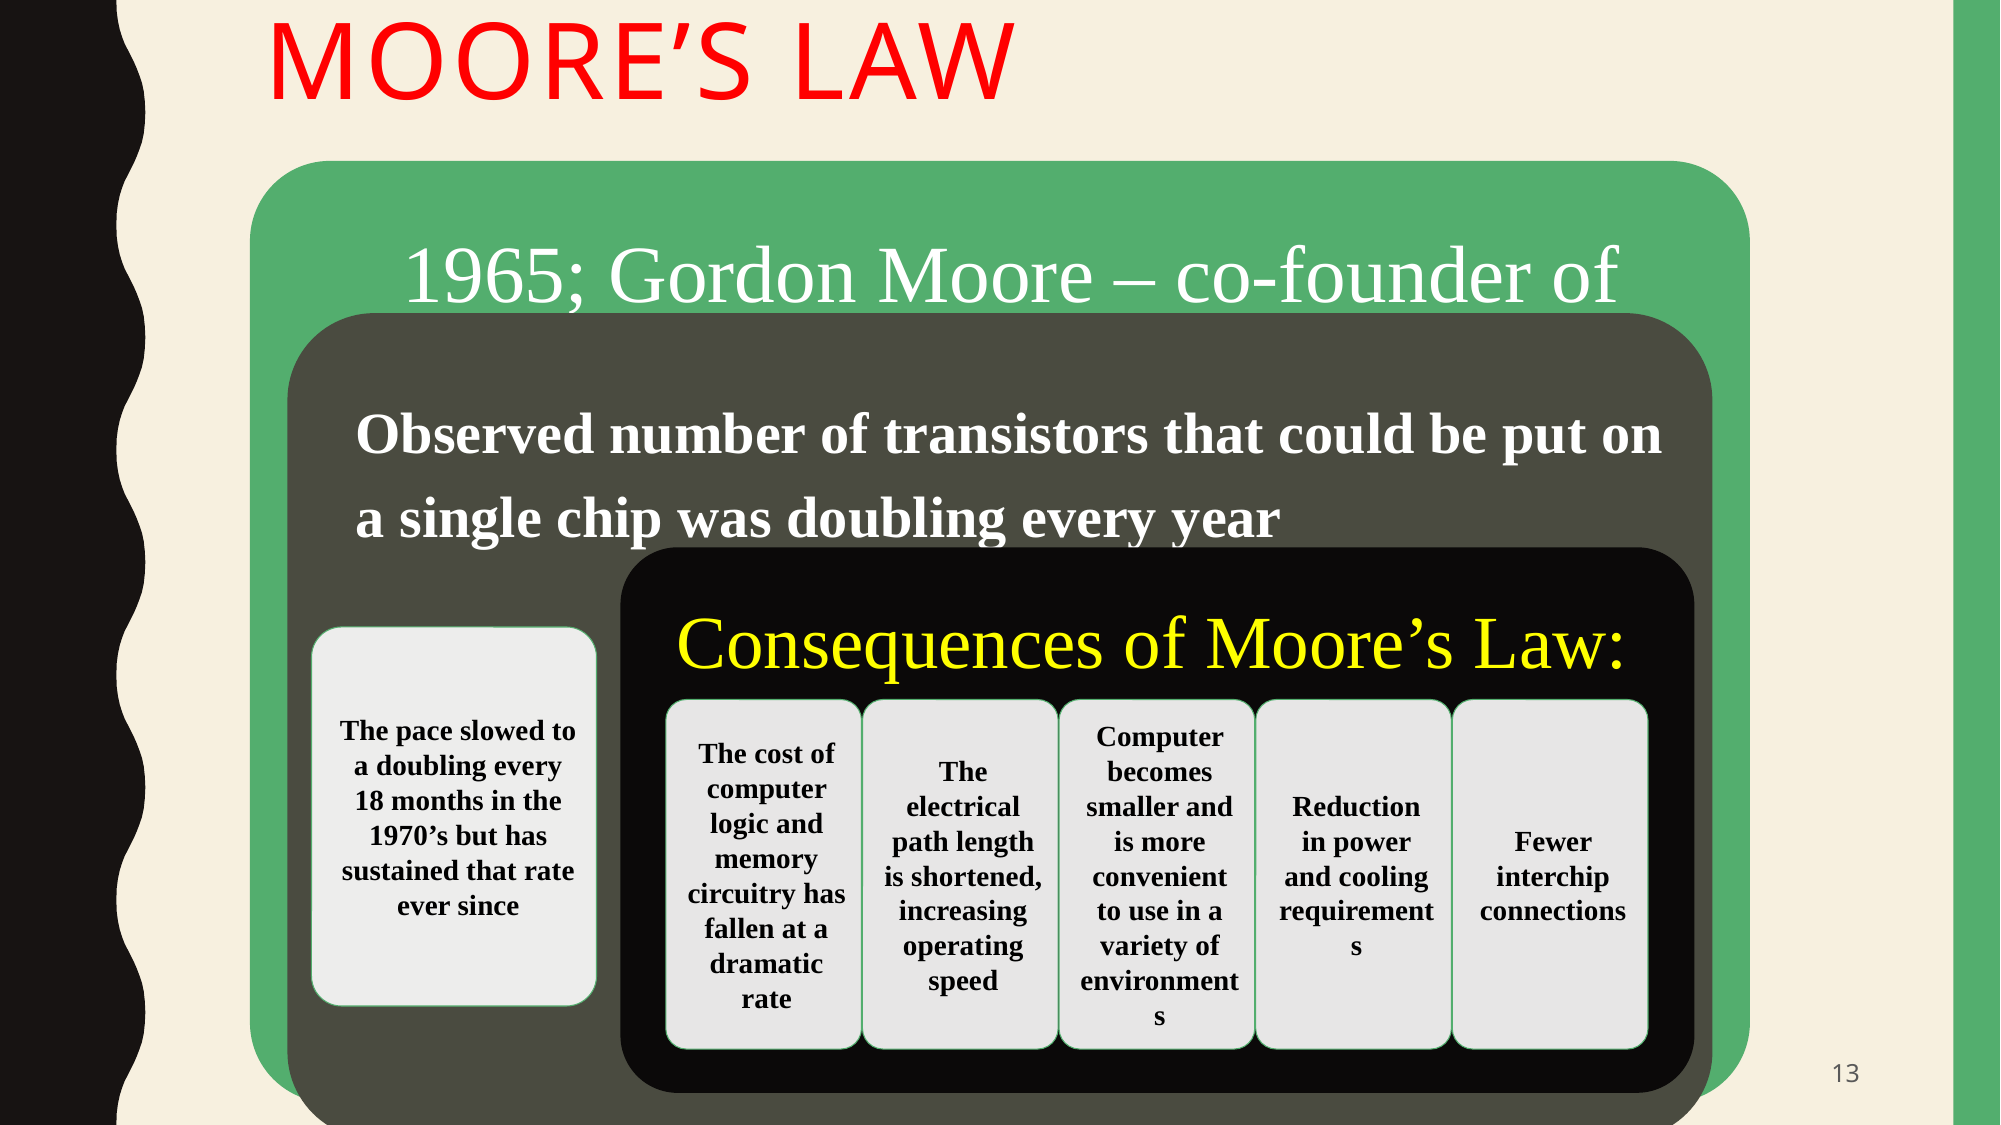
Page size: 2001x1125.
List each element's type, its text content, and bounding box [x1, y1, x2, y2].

title Moore’s Law [249, 0, 1750, 160]
slide_number 13 [1750, 1045, 1875, 1103]
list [249, 160, 1750, 1103]
